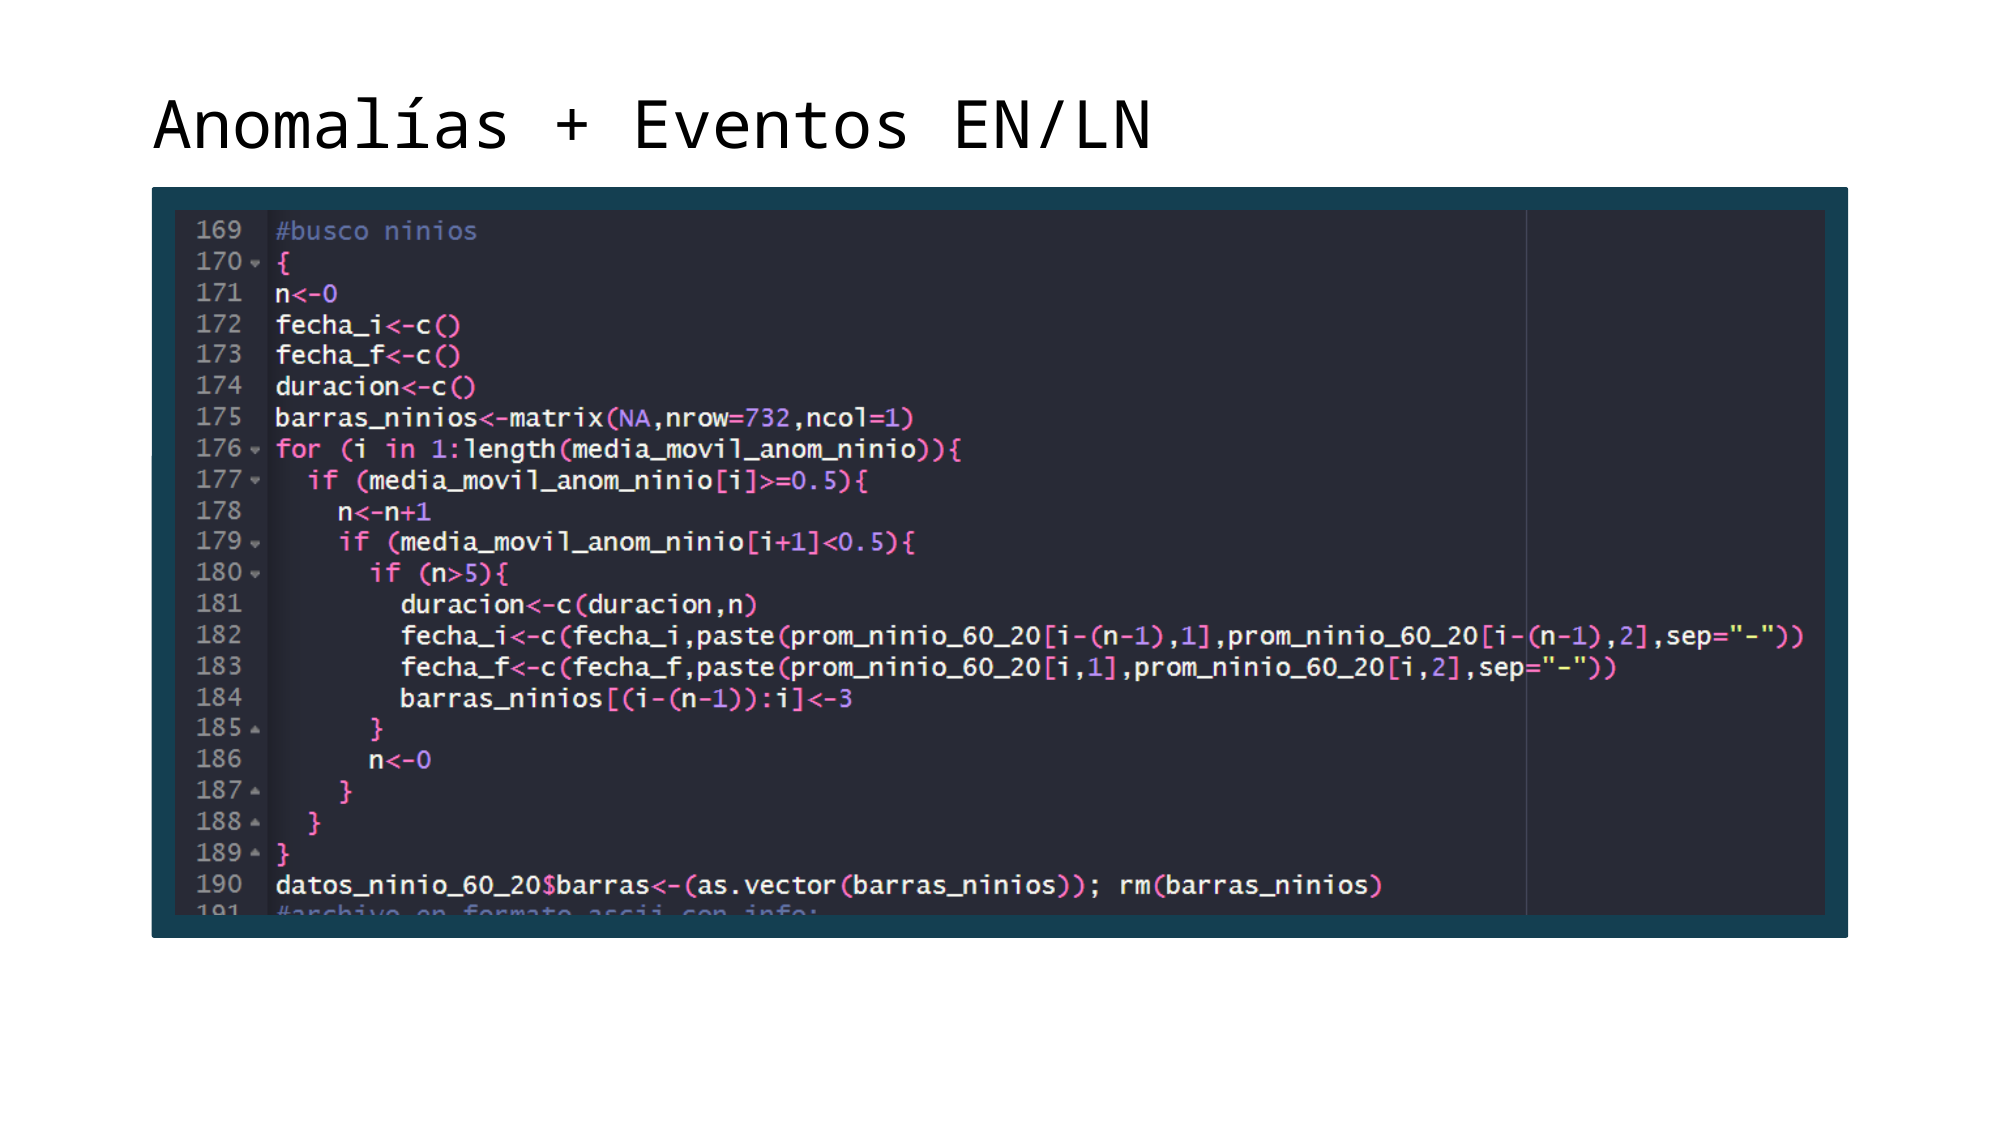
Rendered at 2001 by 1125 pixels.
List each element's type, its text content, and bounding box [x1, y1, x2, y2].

picture [175, 210, 1825, 915]
title Anomalías + Eventos EN/LN [137, 67, 1863, 188]
text_box [150, 188, 1850, 939]
